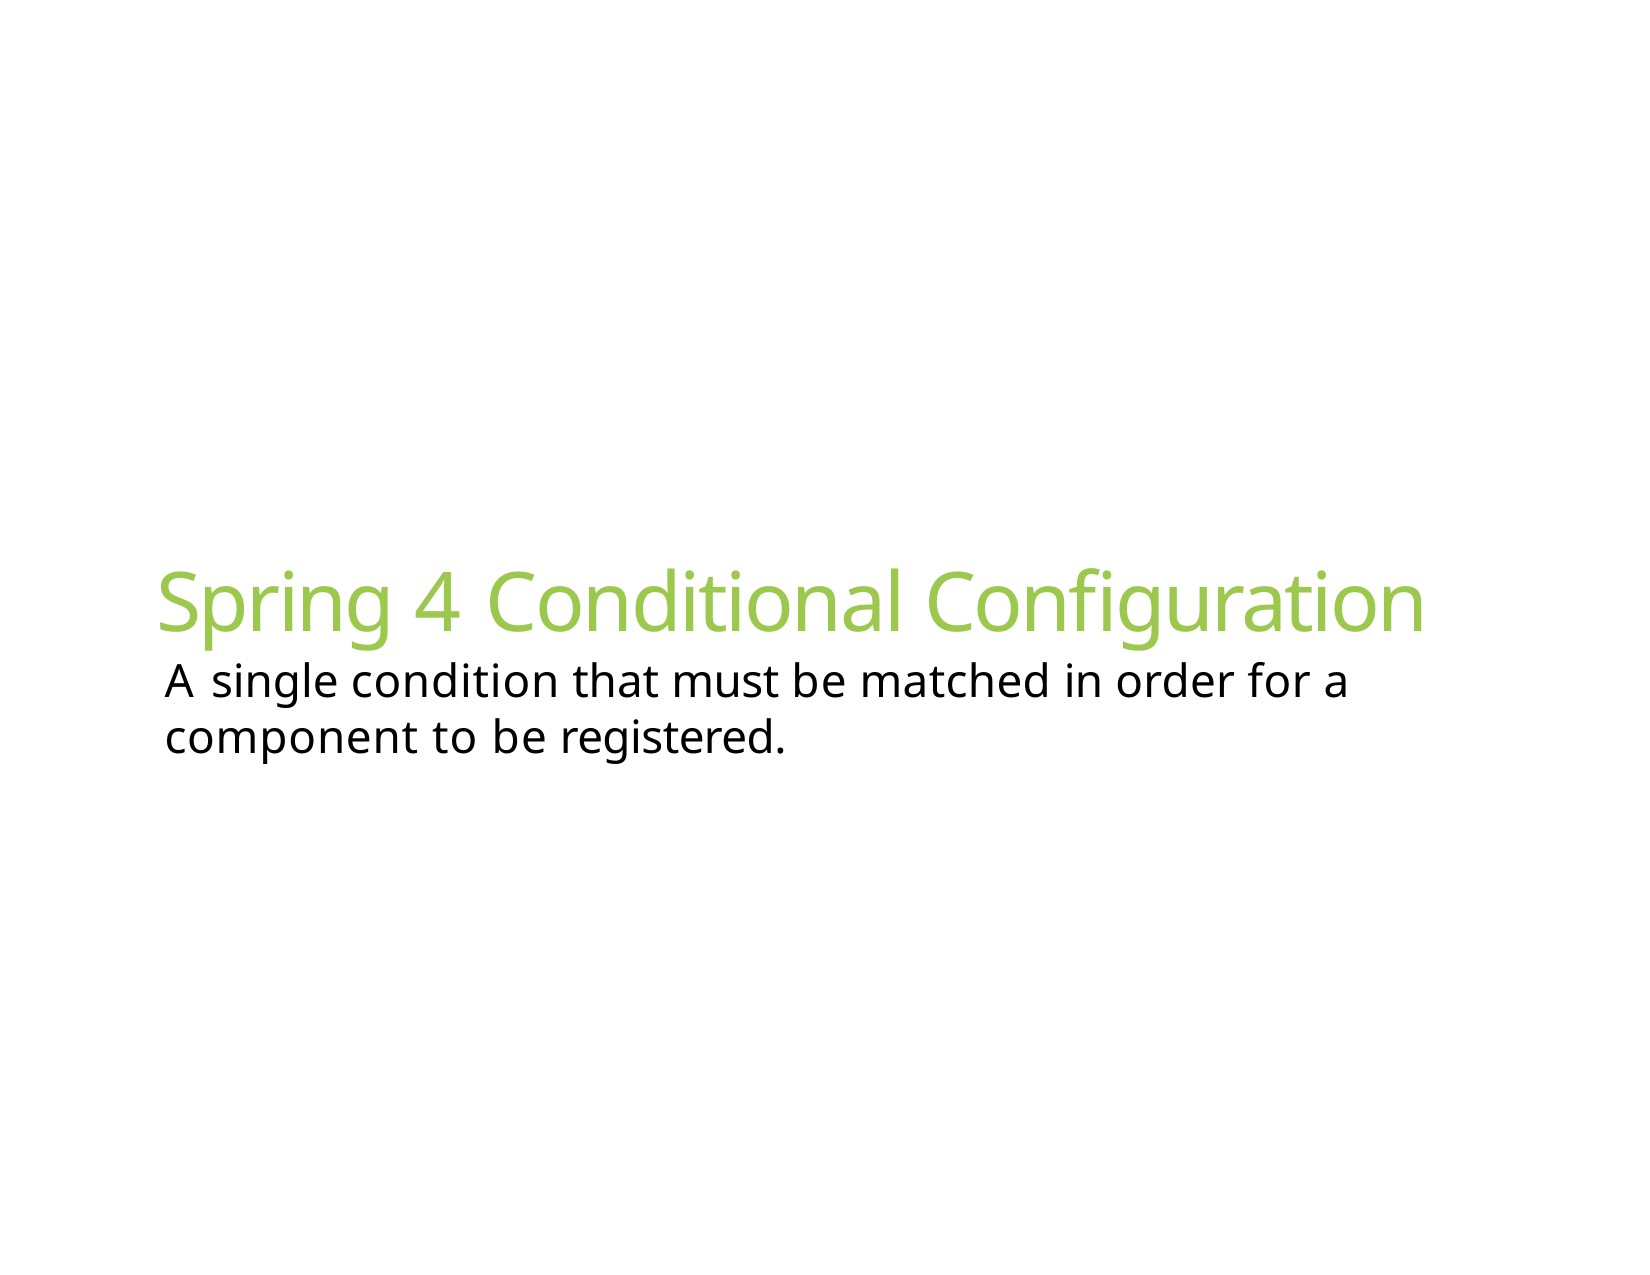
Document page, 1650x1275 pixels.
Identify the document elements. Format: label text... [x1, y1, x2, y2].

title Spring 4 Conditional Configuration A single condition that must be matched in order for a component to be registered. [154, 539, 1487, 763]
